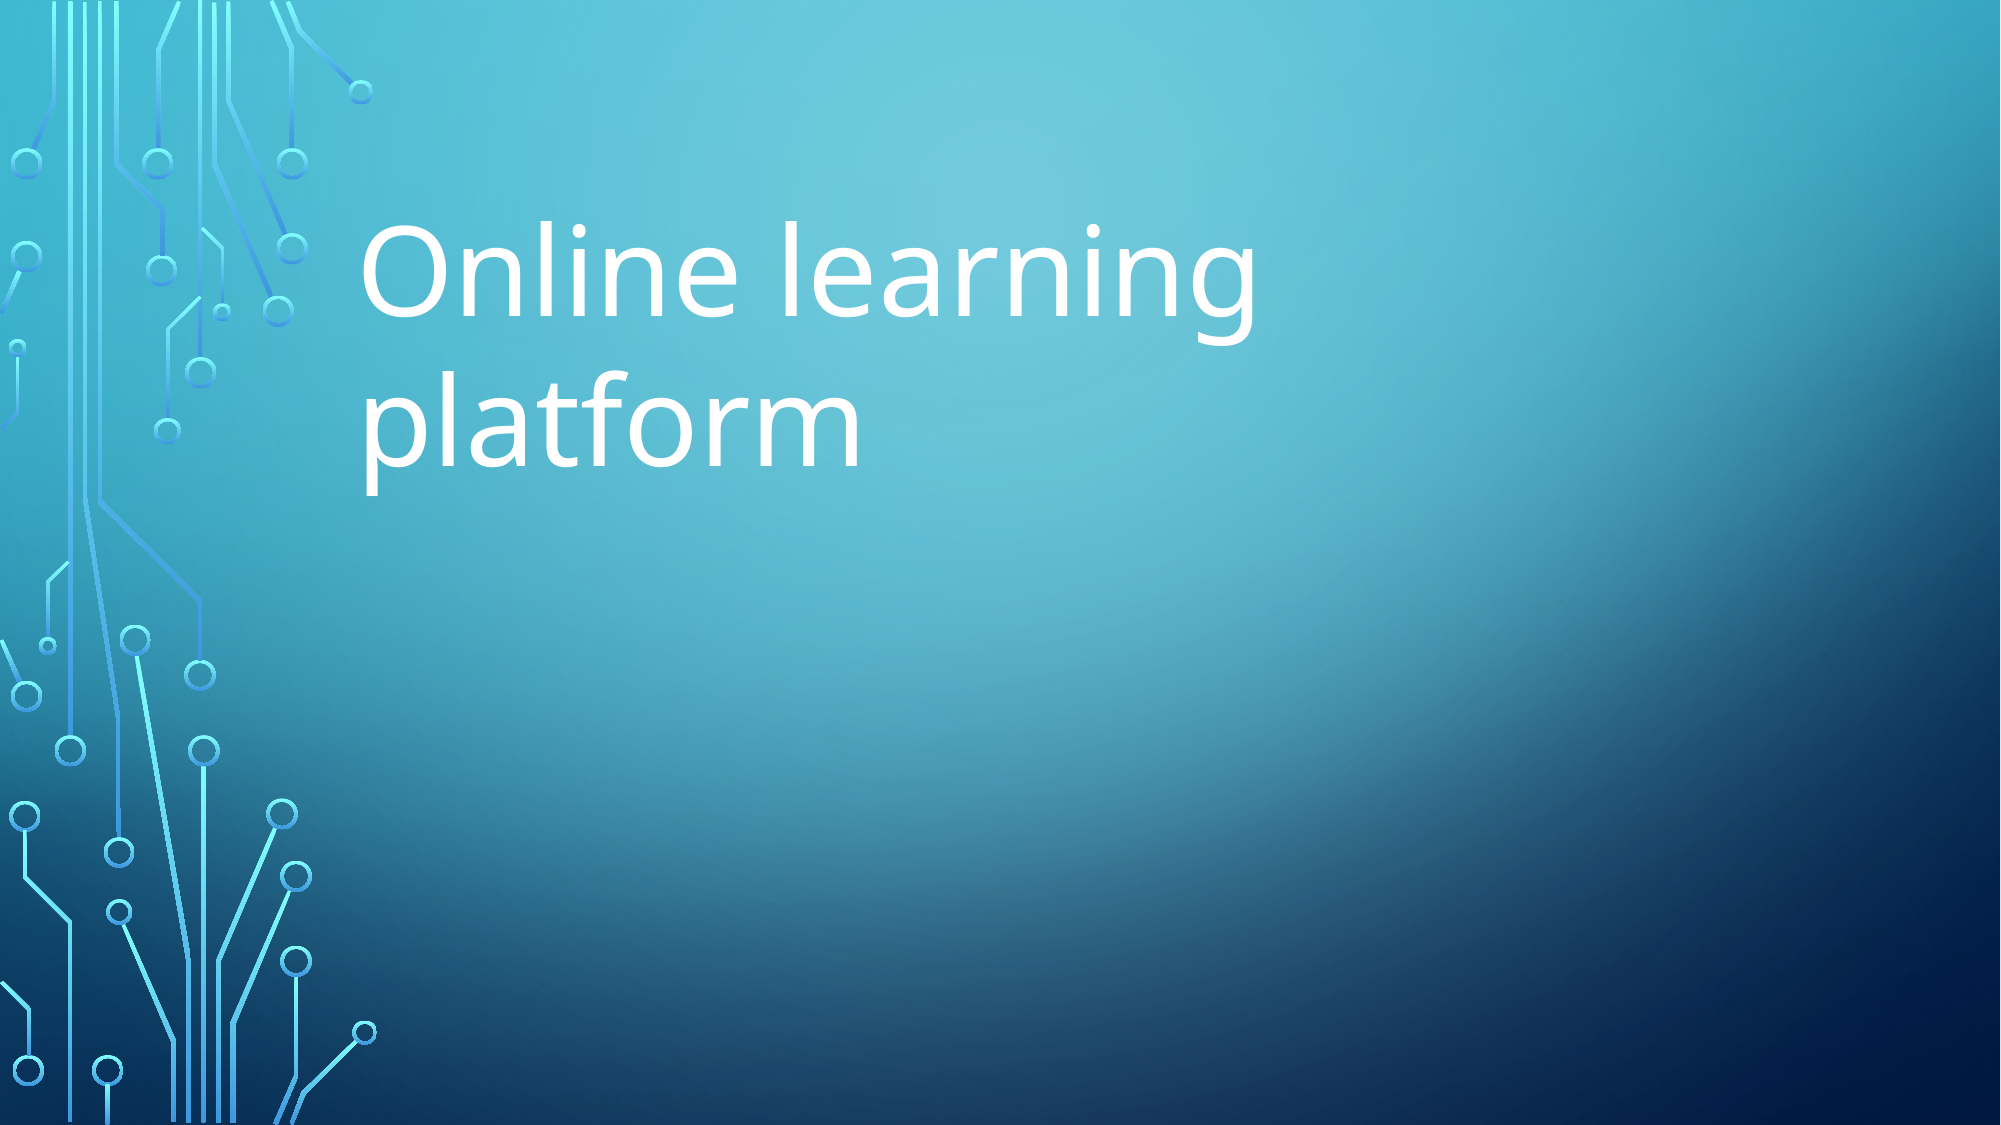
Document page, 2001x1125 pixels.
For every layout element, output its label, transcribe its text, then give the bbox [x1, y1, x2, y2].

text_box Online learning platform [341, 183, 1396, 499]
